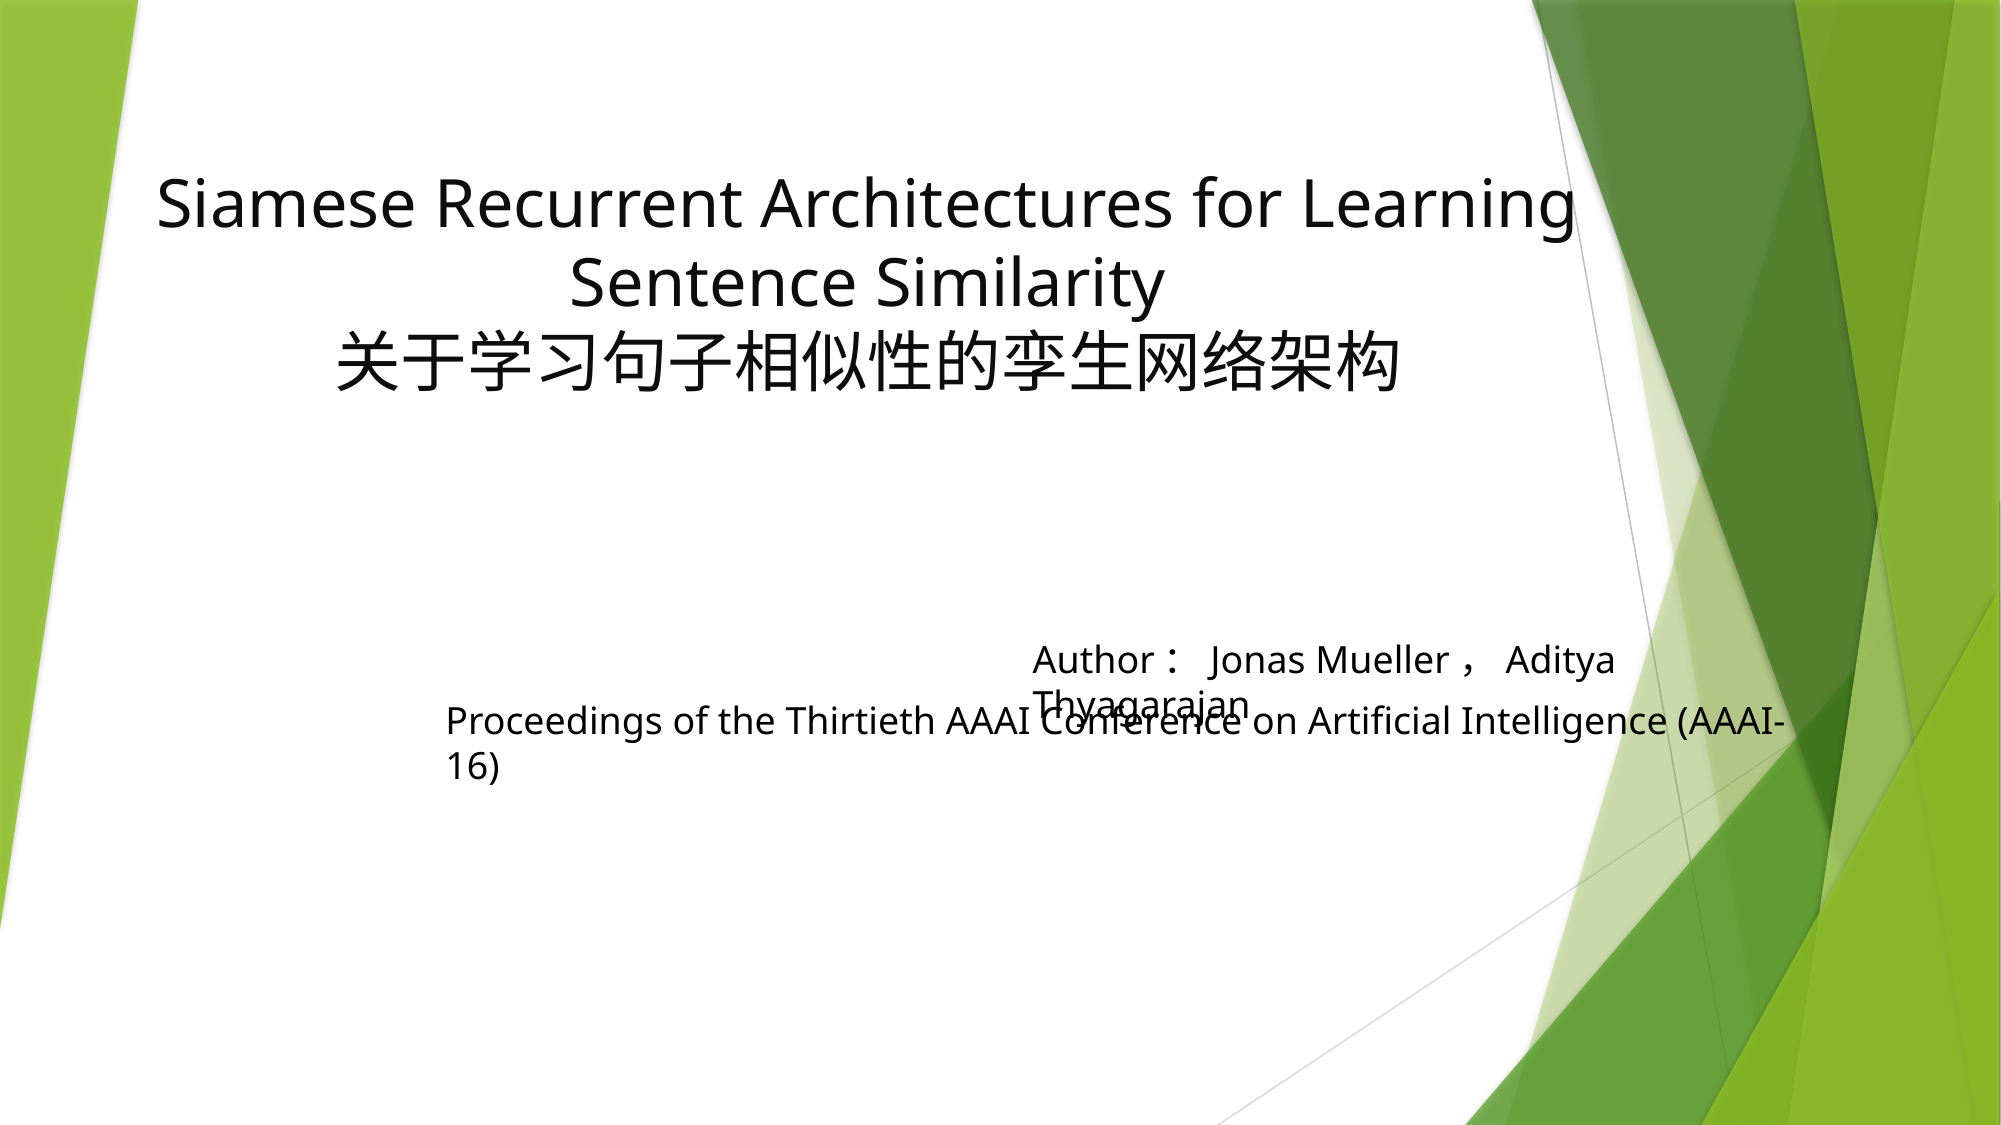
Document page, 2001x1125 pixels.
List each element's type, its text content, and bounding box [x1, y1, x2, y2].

text_box Author：Jonas Mueller，Aditya Thyagarajan [1017, 628, 1816, 734]
text_box Proceedings of the Thirtieth AAAI Conference on Artificial Intelligence (AAAI-16) [430, 689, 1816, 794]
title Siamese Recurrent Architectures for Learning Sentence Similarity 关于学习句子相似性的孪生网络架构 [131, 230, 1606, 408]
